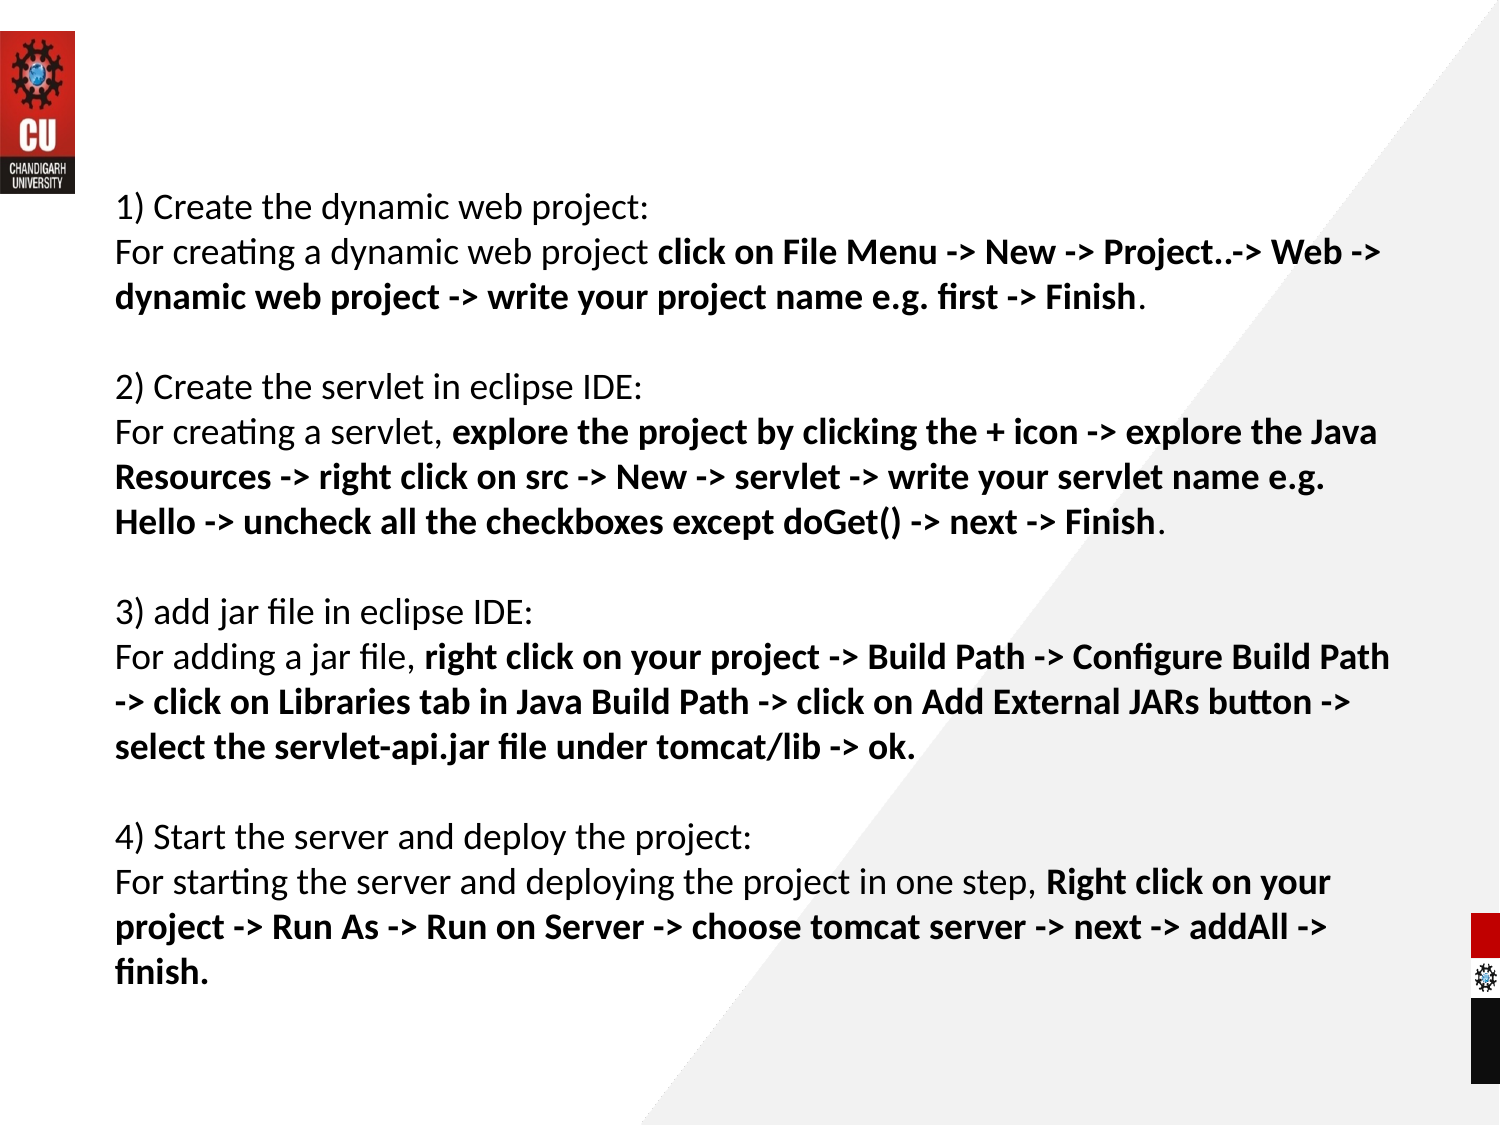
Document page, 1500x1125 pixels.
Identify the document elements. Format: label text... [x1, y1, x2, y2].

text_box 1) Create the dynamic web project: For creating a dynamic web project click on File Menu -> New -> Project..-> Web -> dynamic web project -> write your project name e.g. first -> Finish. 2) Create the servlet in eclipse IDE: For creating a servlet, explore the project by clicking the + icon -> explore the Java Resources -> right click on src -> New -> servlet -> write your servlet name e.g. Hello -> uncheck all the checkboxes except doGet() -> next -> Finish. 3) add jar file in eclipse IDE: For adding a jar file, right click on your project -> Build Path -> Configure Build Path -> click on Libraries tab in Java Build Path -> click on Add External JARs button -> select the servlet-api.jar file under tomcat/lib -> ok. 4) Start the server and deploy the project: For starting the server and deploying the project in one step, Right click on your project -> Run As -> Run on Server -> choose tomcat server -> next -> addAll -> finish. [99, 174, 1413, 1045]
picture [0, 0, 1500, 1125]
